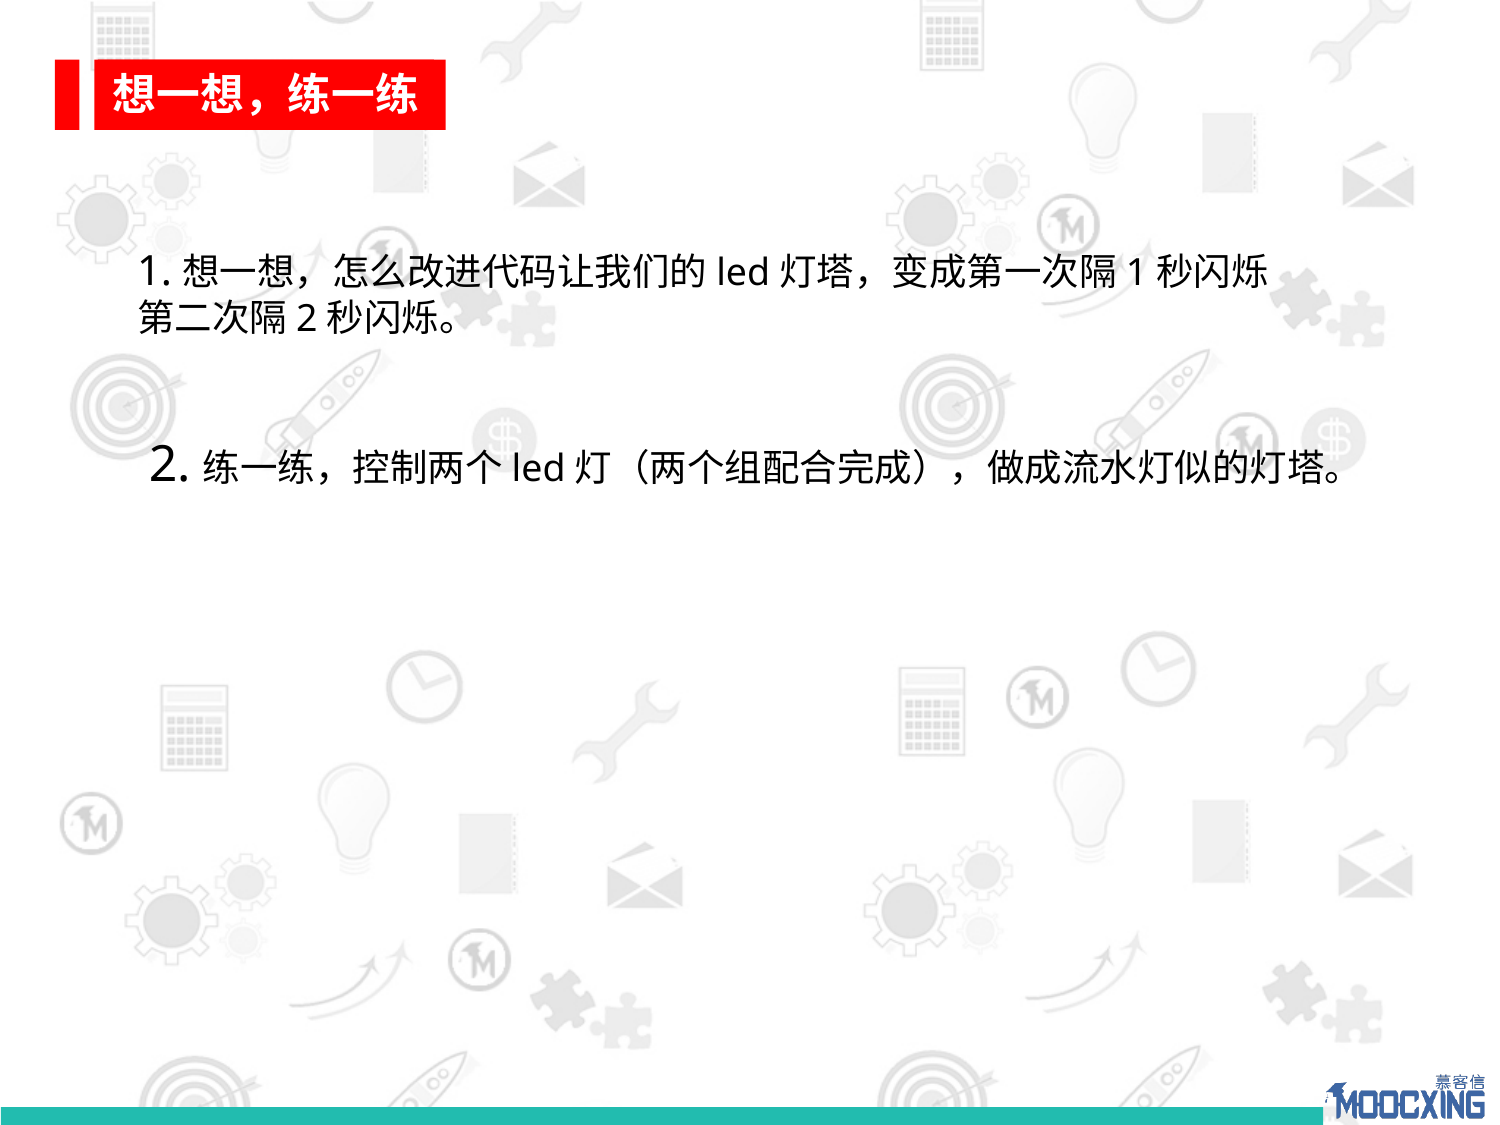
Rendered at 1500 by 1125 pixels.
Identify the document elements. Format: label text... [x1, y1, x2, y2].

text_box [54, 59, 446, 131]
picture [0, 0, 1500, 1125]
text_box 1.想一想，怎么改进代码让我们的led灯塔，变成第一次隔1秒闪烁 第二次隔2秒闪烁。 [122, 236, 1284, 347]
text_box 2.练一练，控制两个led灯（两个组配合完成），做成流水灯似的灯塔。 [133, 424, 1377, 500]
